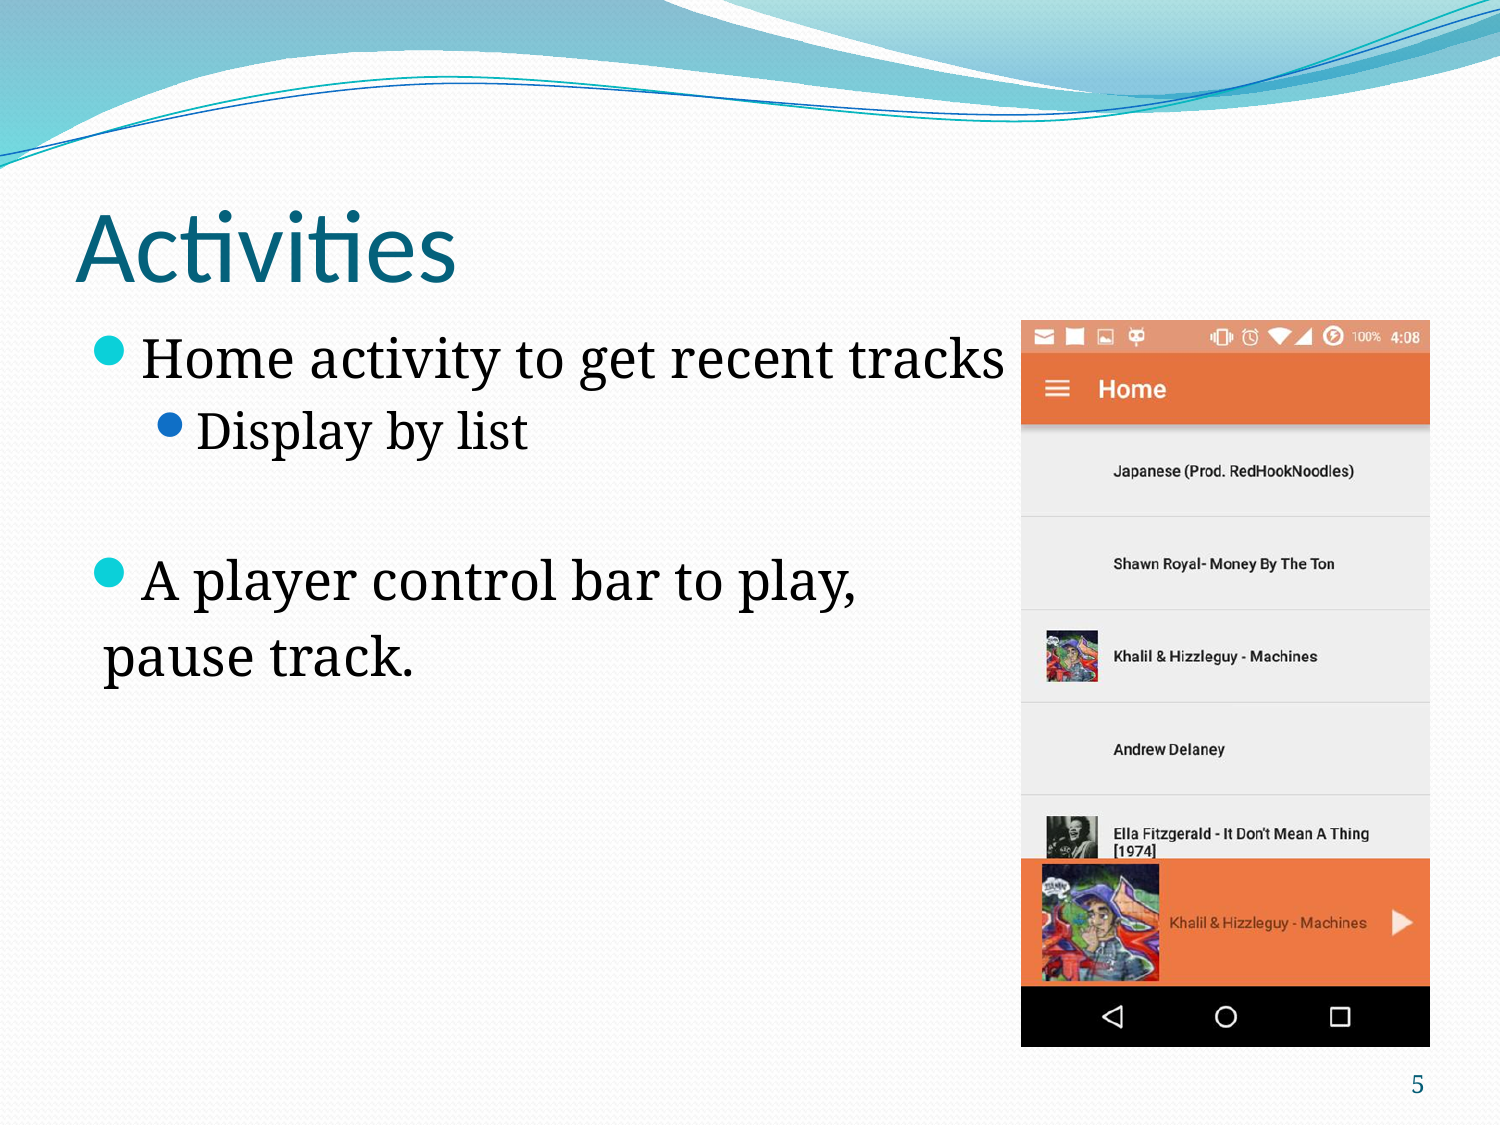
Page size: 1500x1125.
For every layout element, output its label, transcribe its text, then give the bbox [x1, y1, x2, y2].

title Activities [75, 115, 1425, 303]
list Home activity to get recent tracks Display by list A player control bar to play, pause track. [75, 317, 1425, 1038]
slide_number 5 [1299, 1061, 1425, 1103]
picture [1021, 320, 1430, 1047]
